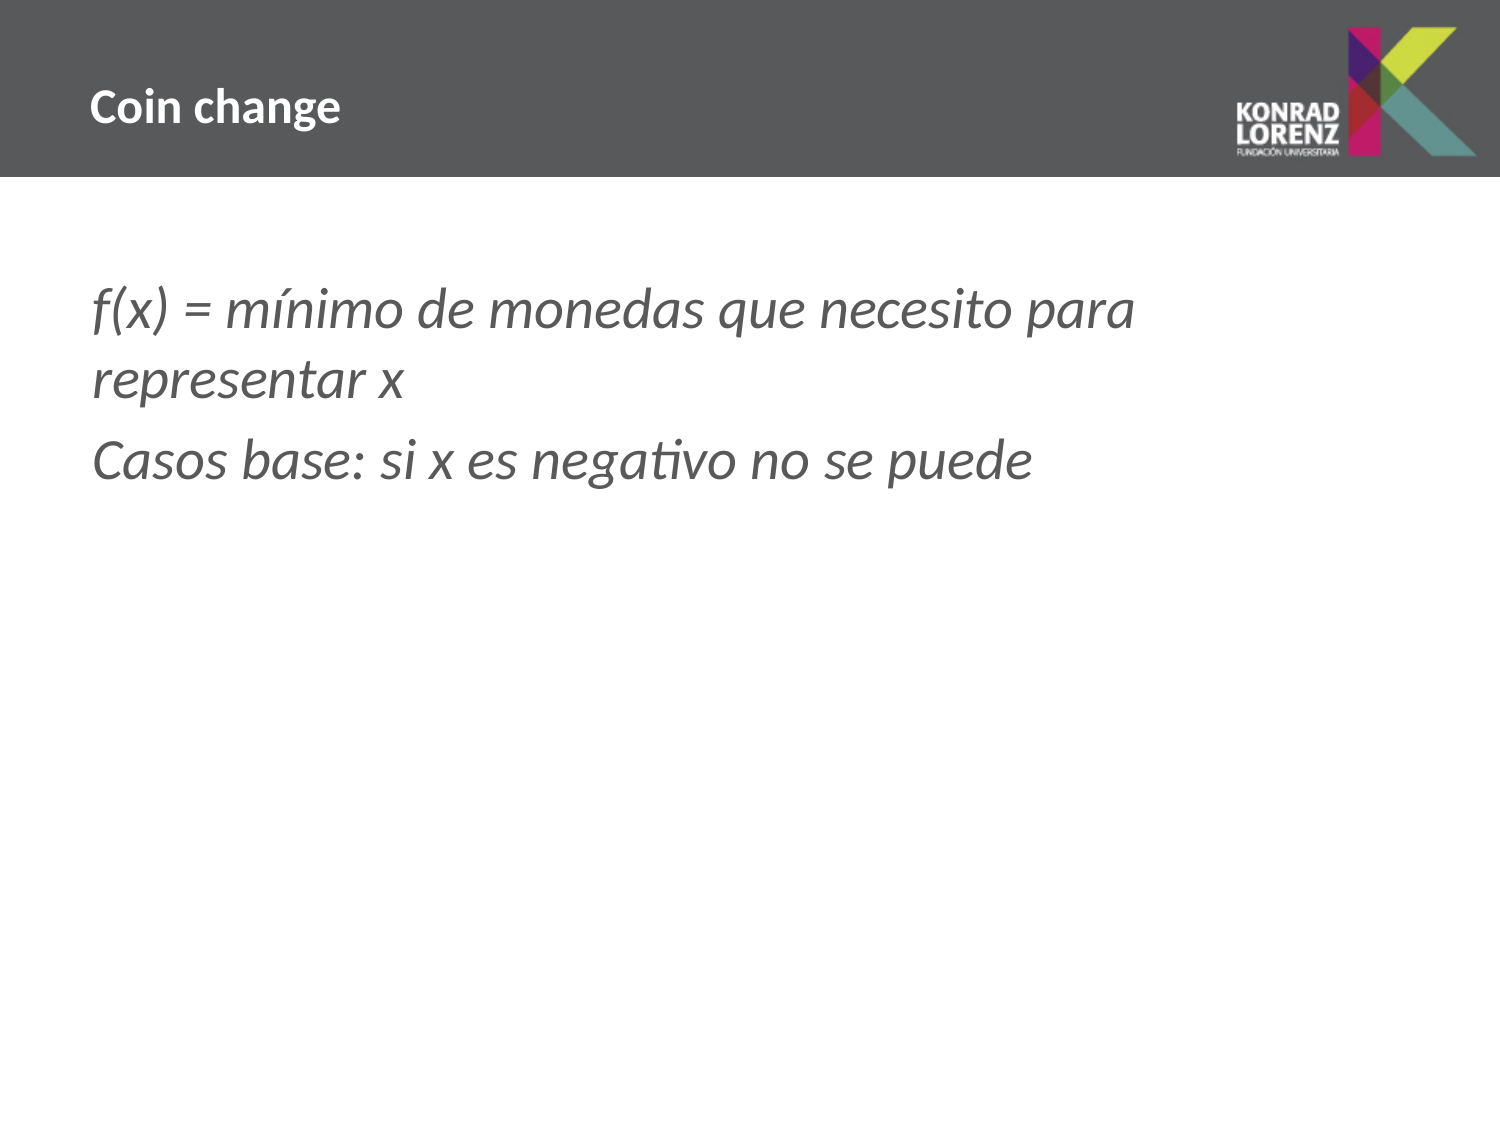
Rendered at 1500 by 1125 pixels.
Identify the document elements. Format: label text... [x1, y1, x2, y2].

title Coin change [75, 45, 1425, 163]
picture [0, 0, 1500, 177]
